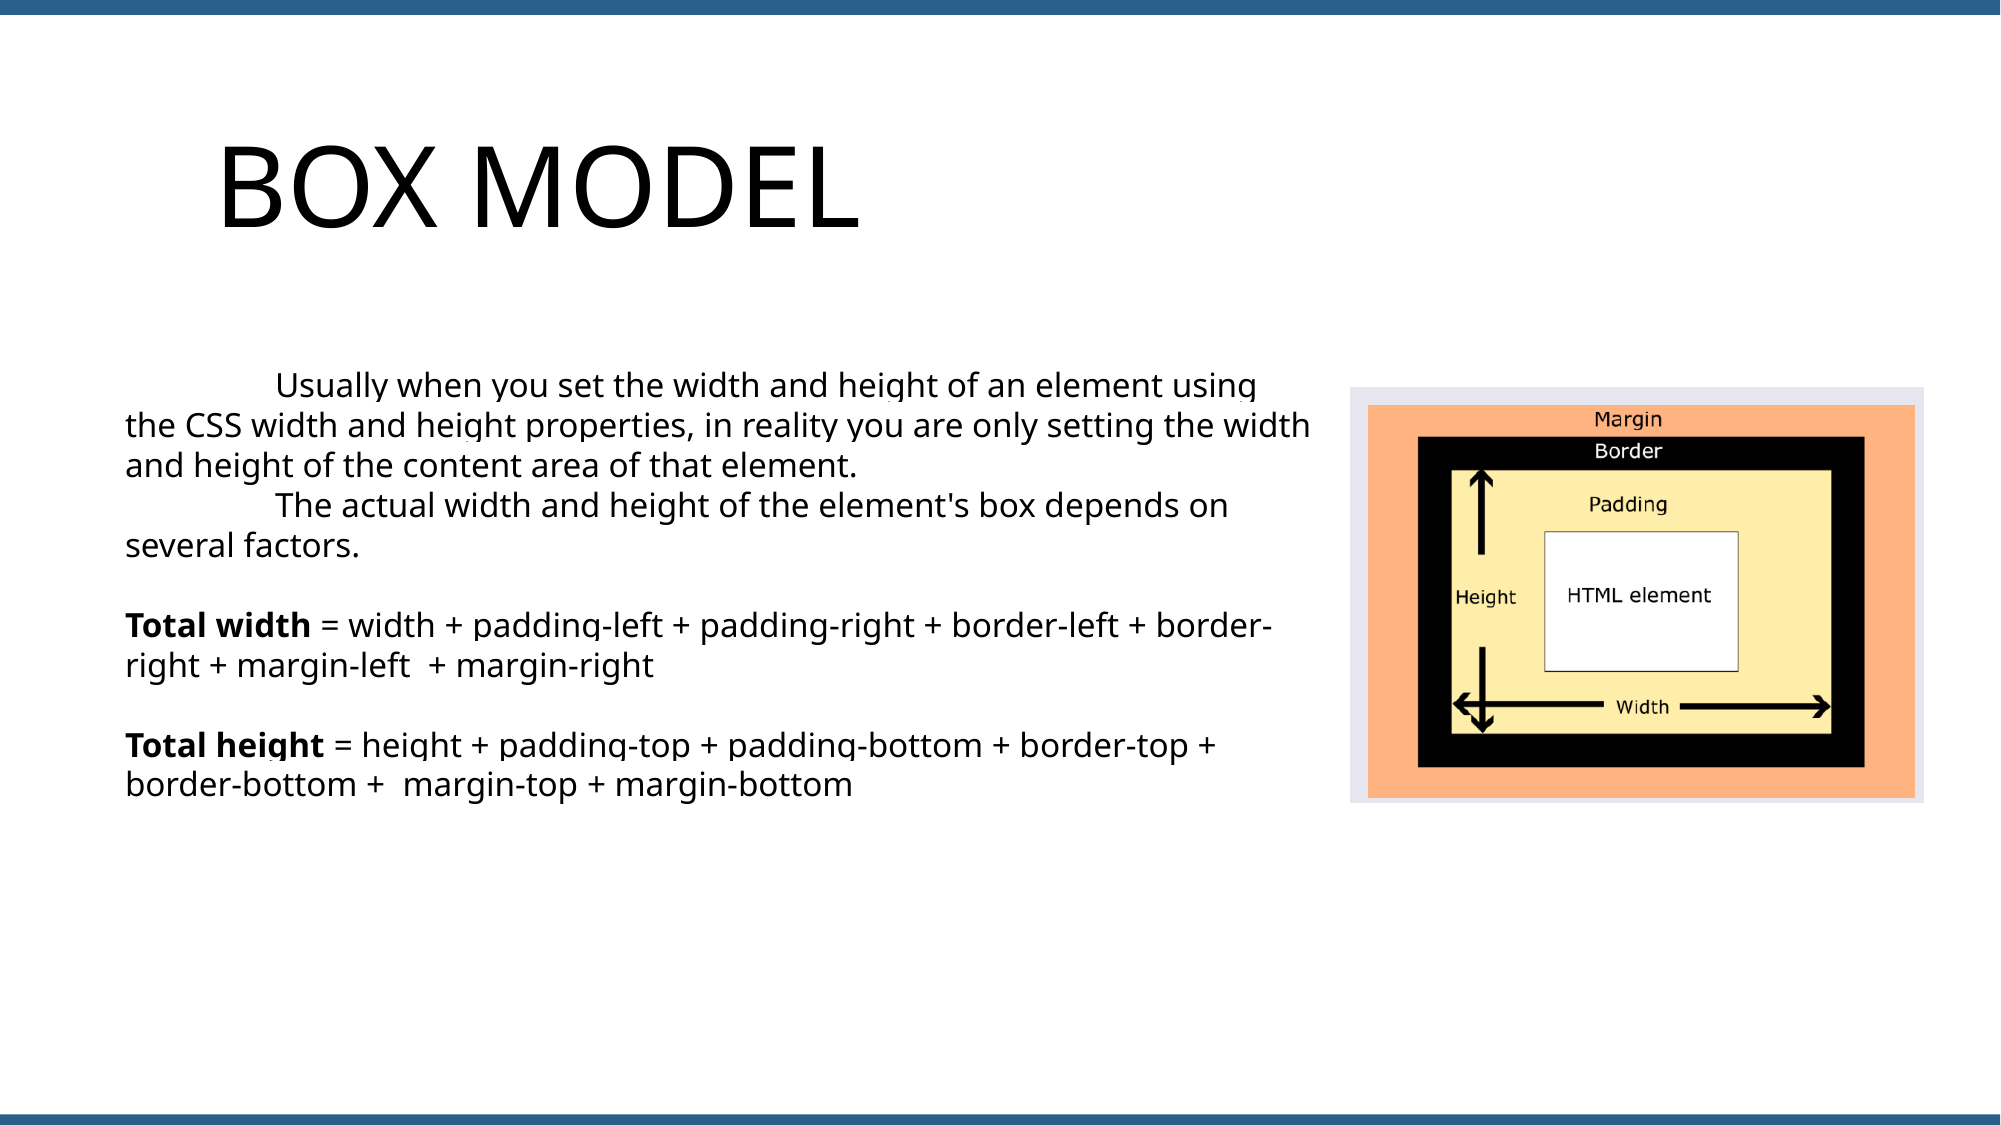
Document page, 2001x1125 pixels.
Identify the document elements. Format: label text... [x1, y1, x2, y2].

title BOX MODEL [212, 112, 1284, 303]
picture [1349, 387, 1924, 803]
text_box Usually when you set the width and height of an element using the CSS width and height properties, in reality you are only setting the width and height of the content area of that element. The actual width and height of the element's box depends on several factors. Total width = width + padding-left + padding-right + border-left + border-right + margin-left + margin-right Total height = height + padding-top + padding-bottom + border-top + border-bottom + margin-top + margin-bottom [124, 362, 1315, 804]
